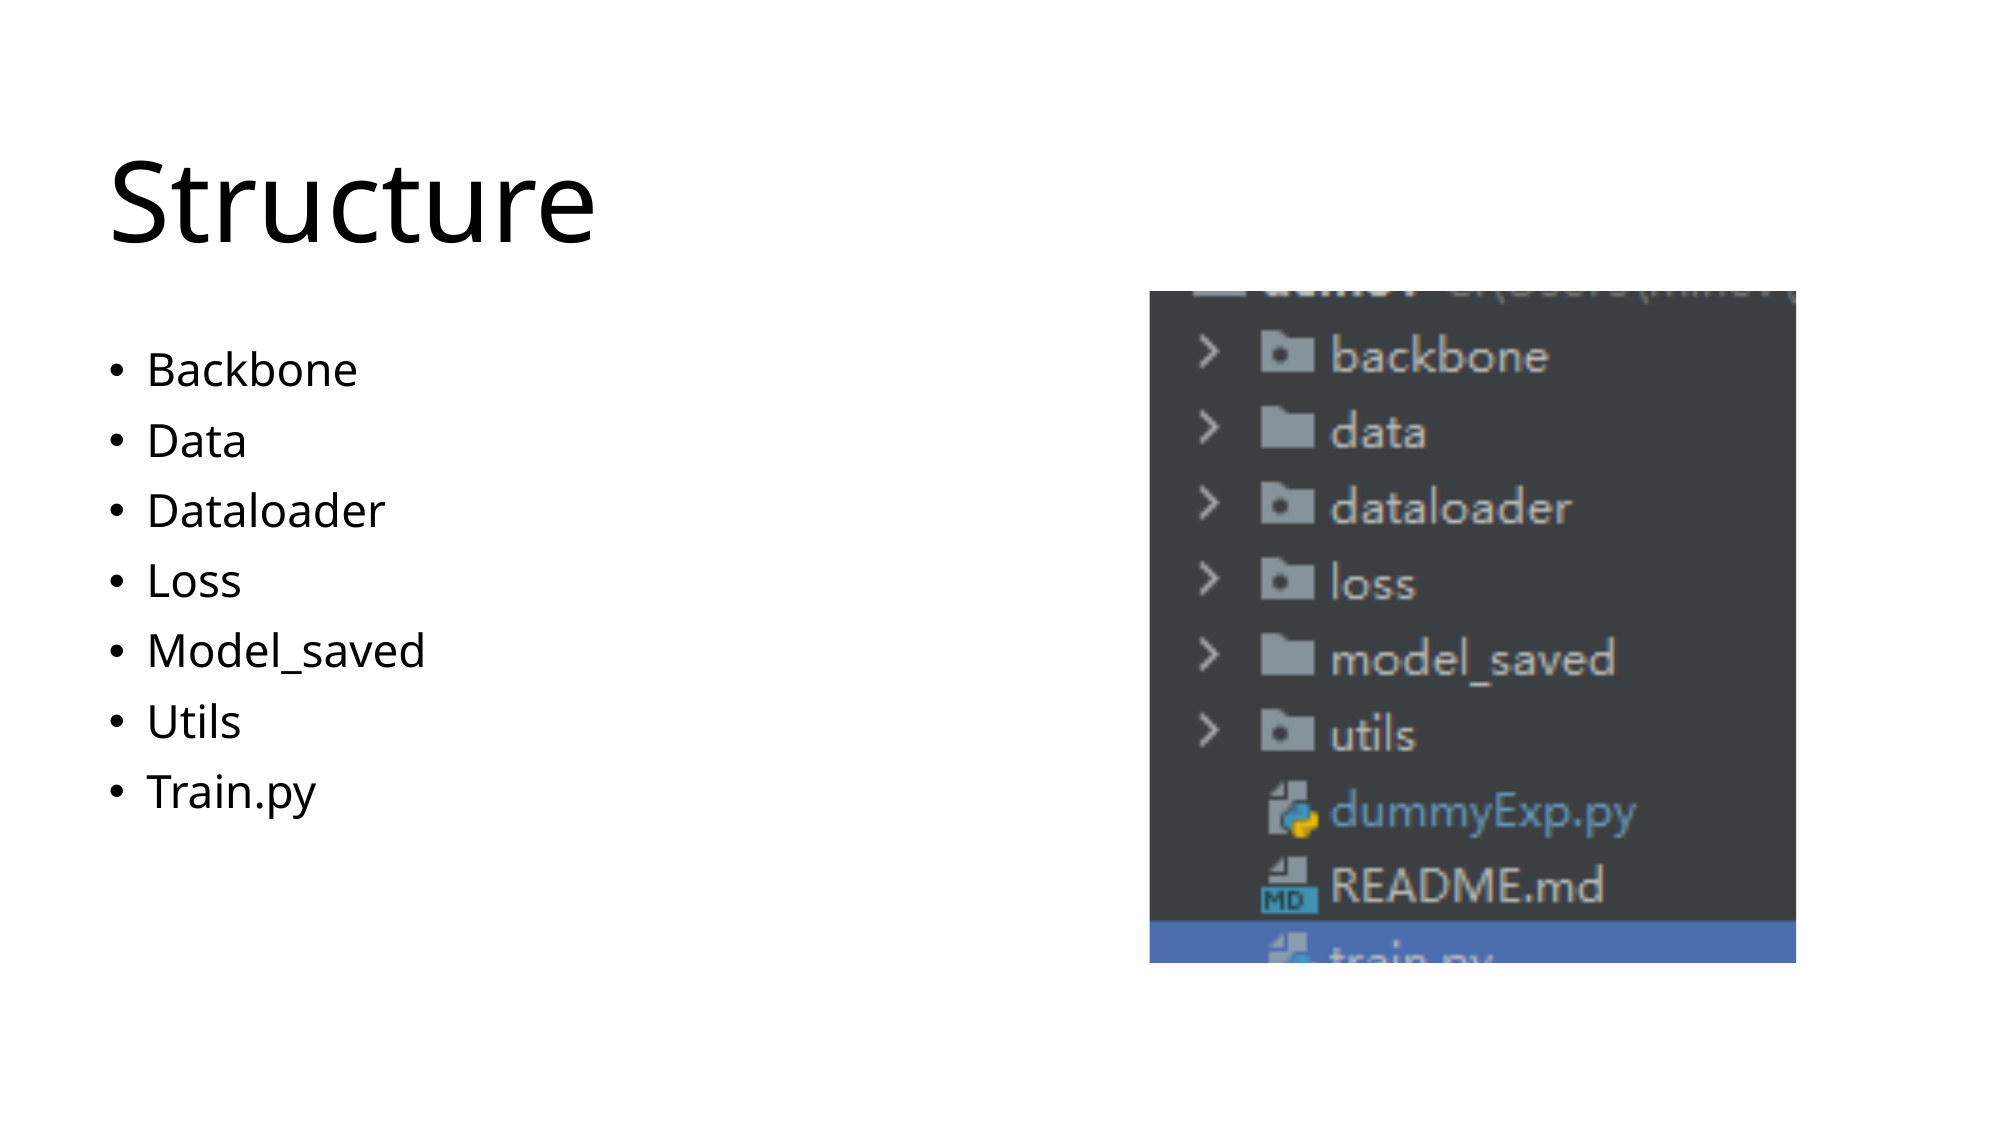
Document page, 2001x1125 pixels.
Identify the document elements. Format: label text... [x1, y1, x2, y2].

picture [1149, 290, 1797, 963]
list Backbone Data Dataloader Loss Model_saved Utils Train.py [93, 339, 1196, 1016]
title Structure [93, 39, 1902, 275]
